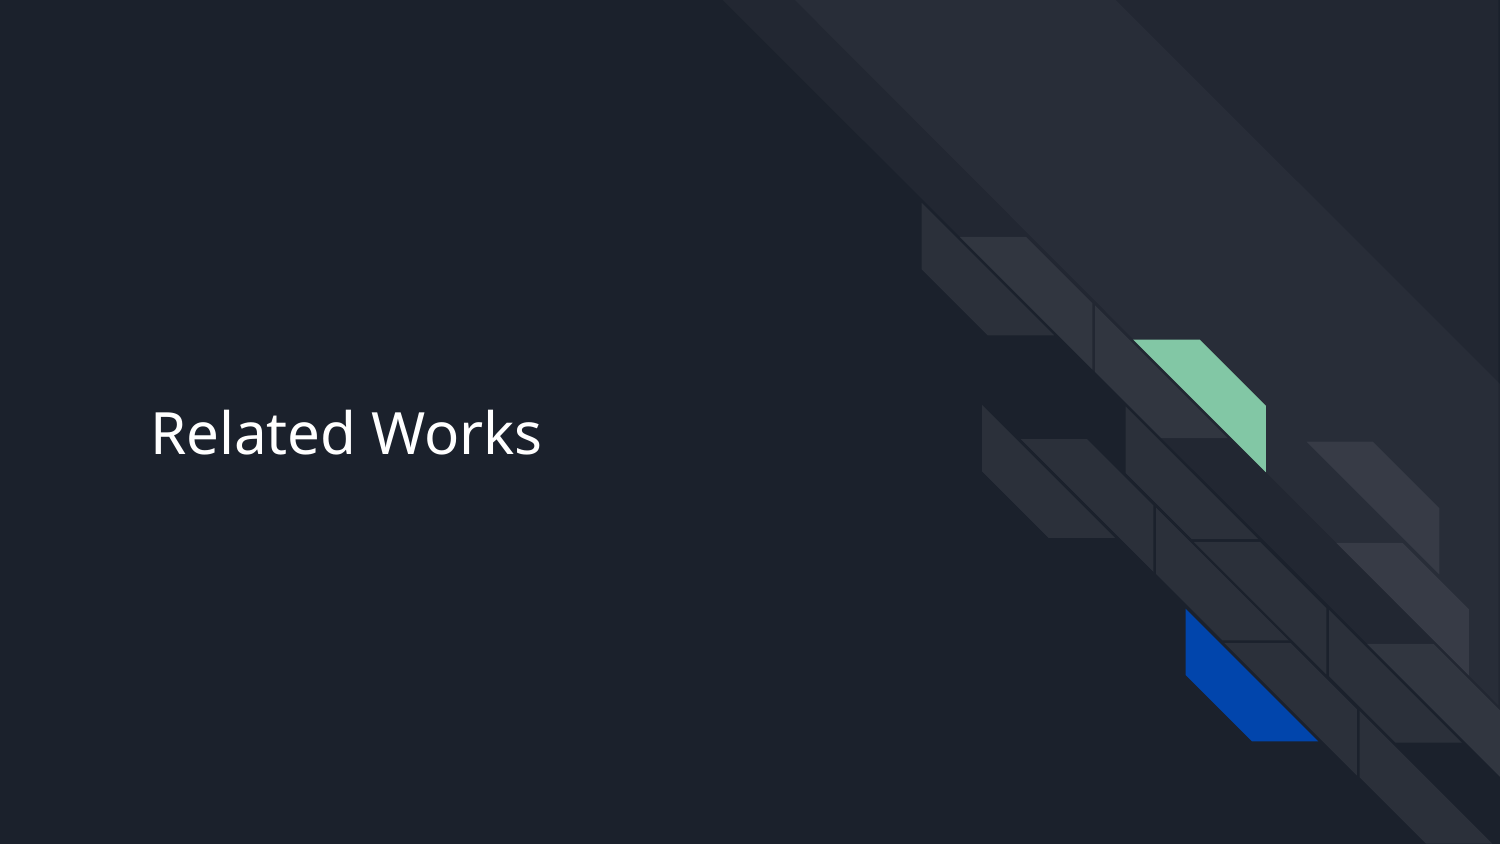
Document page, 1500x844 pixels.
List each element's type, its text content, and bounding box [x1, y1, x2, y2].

title Related Works [135, 336, 888, 526]
